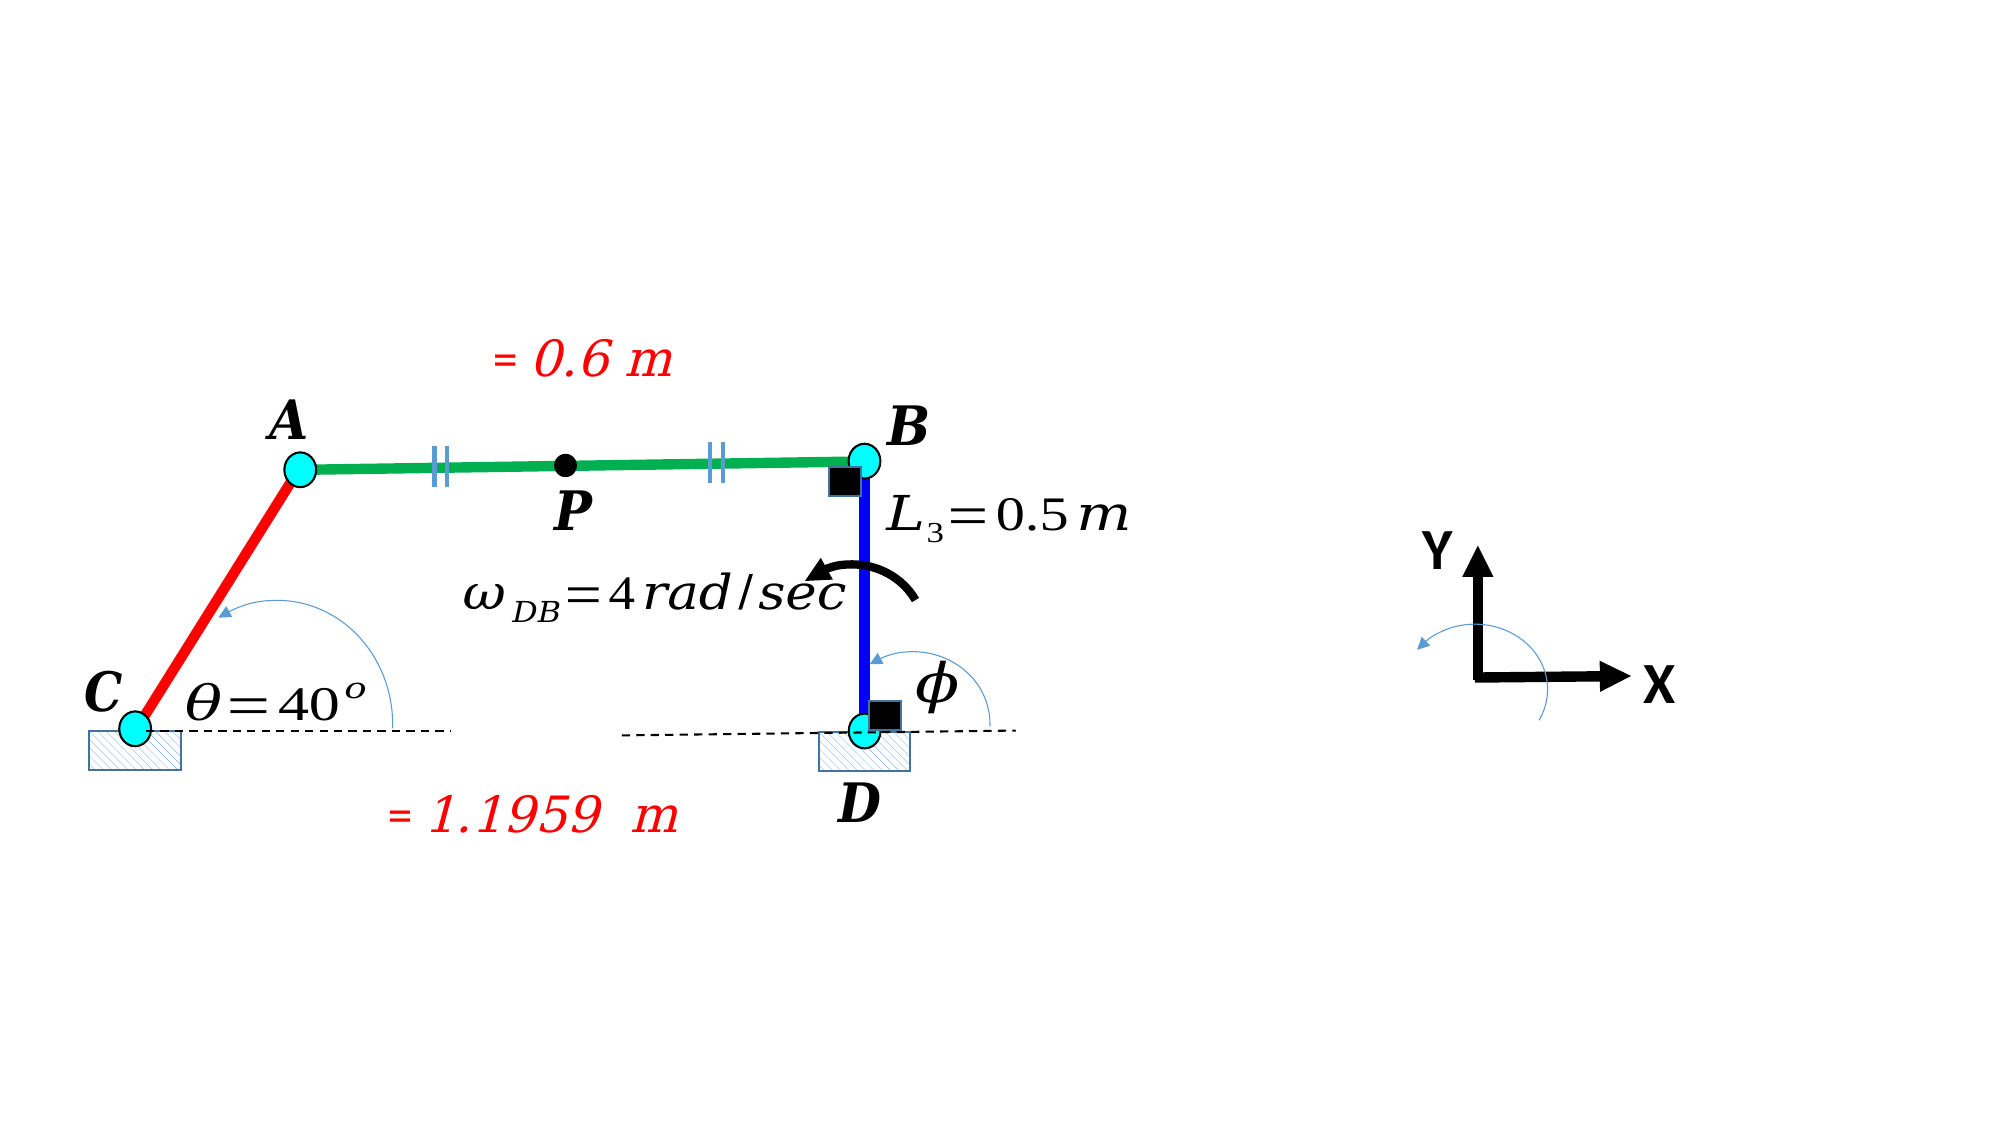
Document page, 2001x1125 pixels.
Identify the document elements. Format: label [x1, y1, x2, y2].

text_box [865, 565, 916, 627]
text_box [300, 461, 434, 470]
text_box [1402, 503, 1691, 755]
text_box [555, 453, 576, 461]
text_box [621, 730, 1016, 736]
text_box [848, 736, 881, 750]
text_box [283, 451, 318, 489]
text_box [118, 710, 152, 748]
text_box [135, 469, 299, 732]
text_box [868, 700, 902, 730]
text_box [869, 651, 991, 727]
text_box [710, 461, 722, 470]
text_box [865, 470, 880, 480]
text_box [847, 442, 882, 465]
text_box [435, 461, 447, 470]
text_box [828, 470, 862, 497]
text_box [555, 470, 576, 478]
text_box [88, 730, 182, 771]
text_box [805, 563, 864, 634]
text_box [448, 461, 709, 470]
text_box [818, 736, 911, 772]
text_box [847, 712, 864, 730]
text_box [723, 461, 881, 470]
text_box [299, 602, 394, 729]
